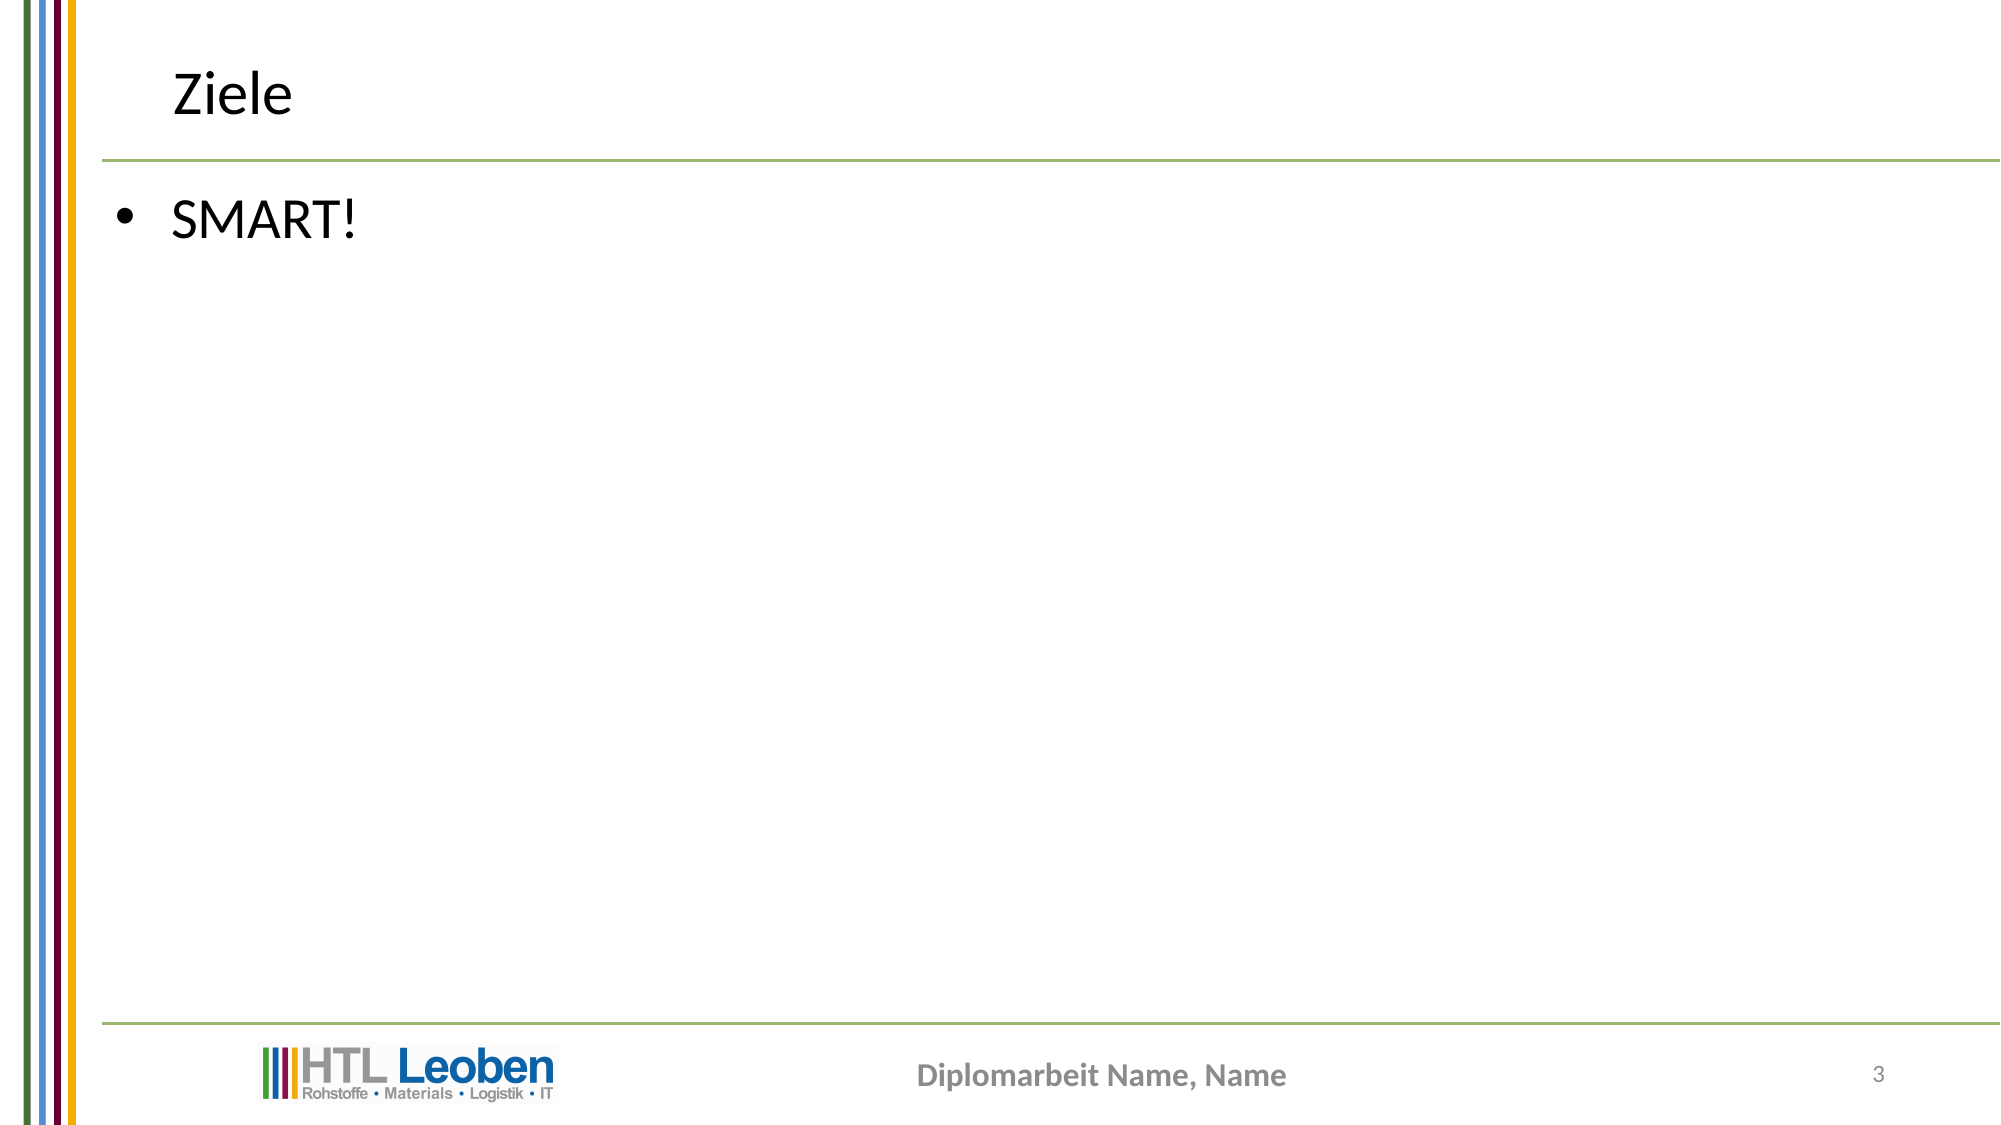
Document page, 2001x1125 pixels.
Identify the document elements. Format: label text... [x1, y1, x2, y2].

footer Diplomarbeit Name, Name [432, 1042, 1433, 1103]
title Ziele [158, 30, 1844, 149]
picture [23, 0, 61, 1125]
slide_number 3 [1433, 1042, 1900, 1103]
list SMART! [99, 172, 1900, 1005]
picture [257, 1042, 559, 1104]
